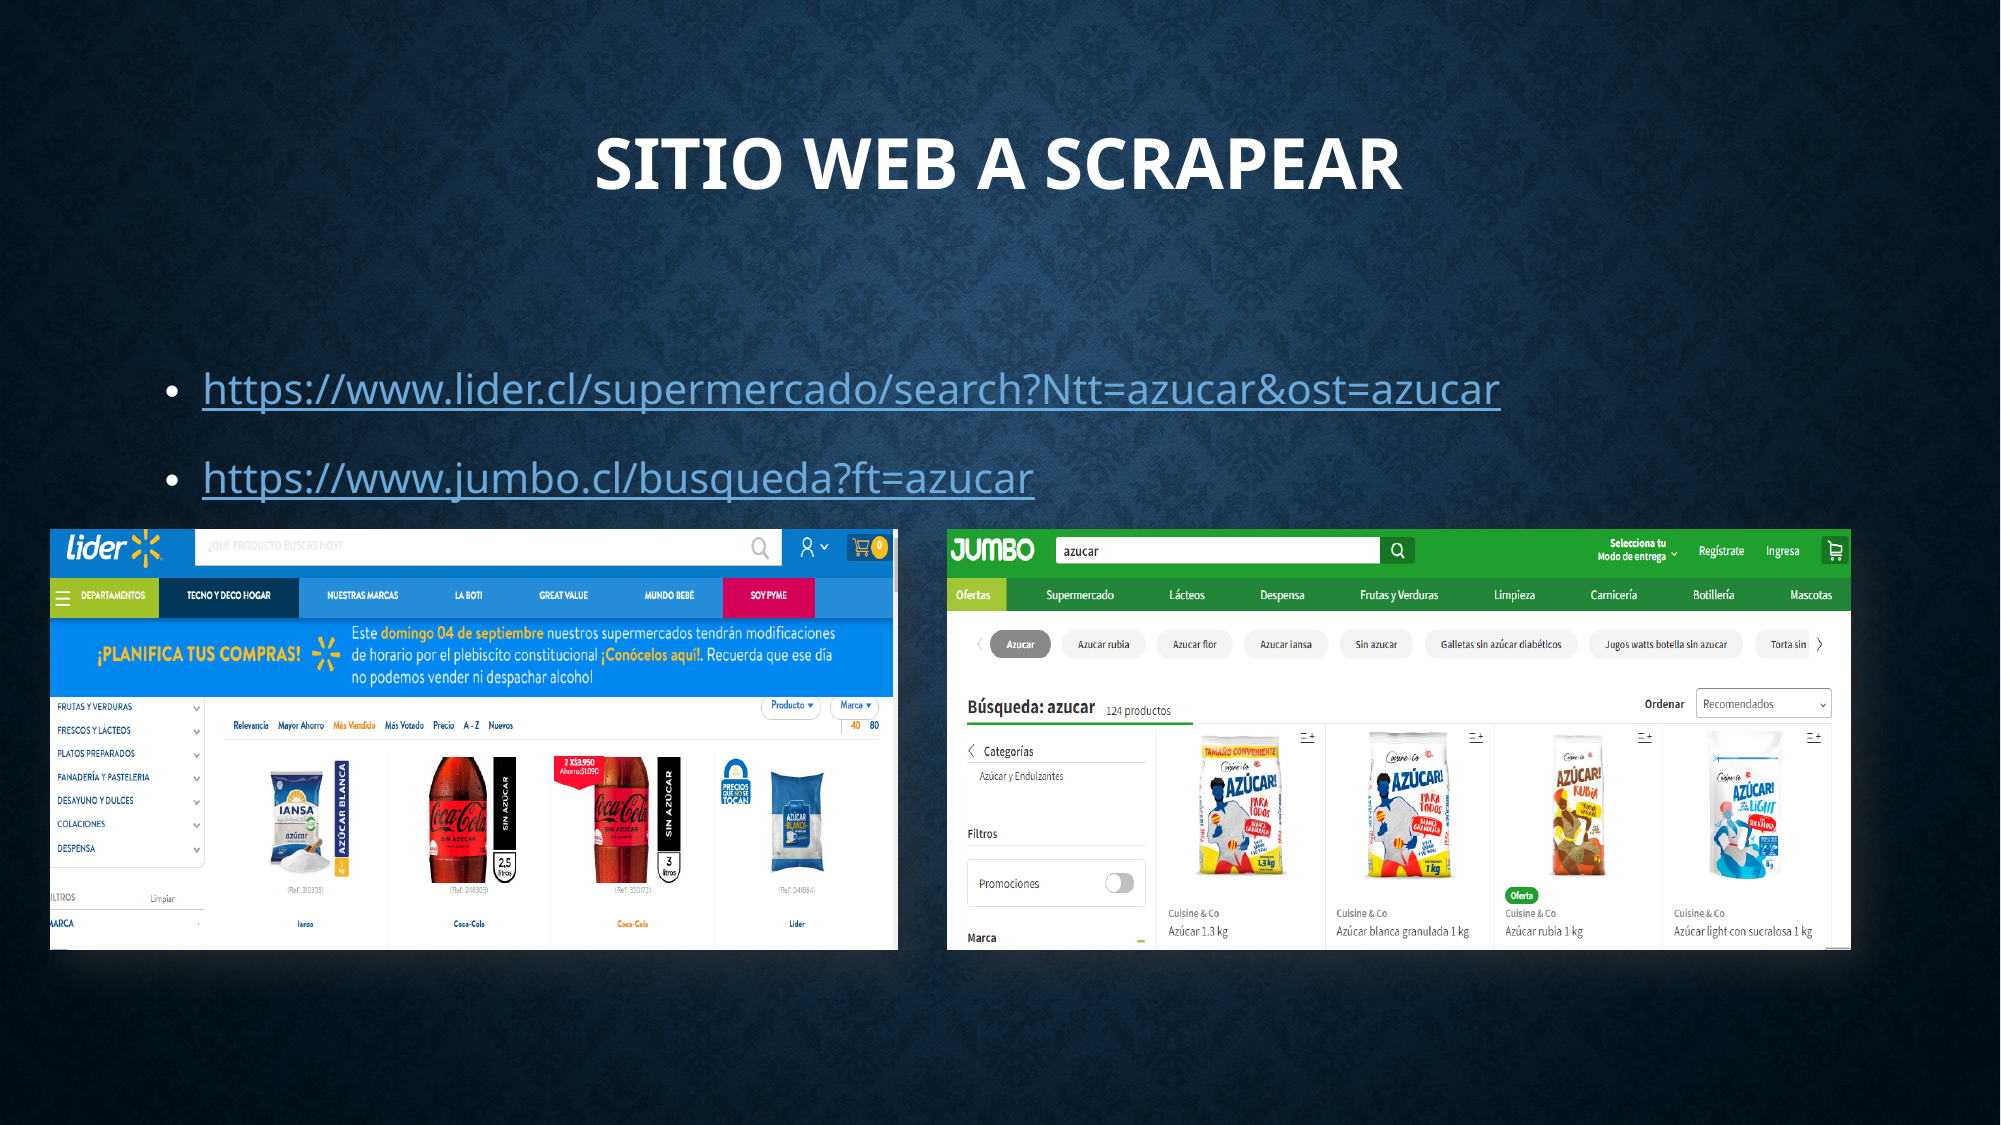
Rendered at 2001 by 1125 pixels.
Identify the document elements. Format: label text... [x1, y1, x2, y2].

list https://www.lider.cl/supermercado/search?Ntt=azucar&ost=azucar https://www.jumbo.cl/busqueda?ft=azucar [149, 343, 1849, 527]
picture [49, 529, 899, 951]
title Sitio Web a Scrapear [149, 99, 1849, 318]
picture [947, 529, 1851, 951]
